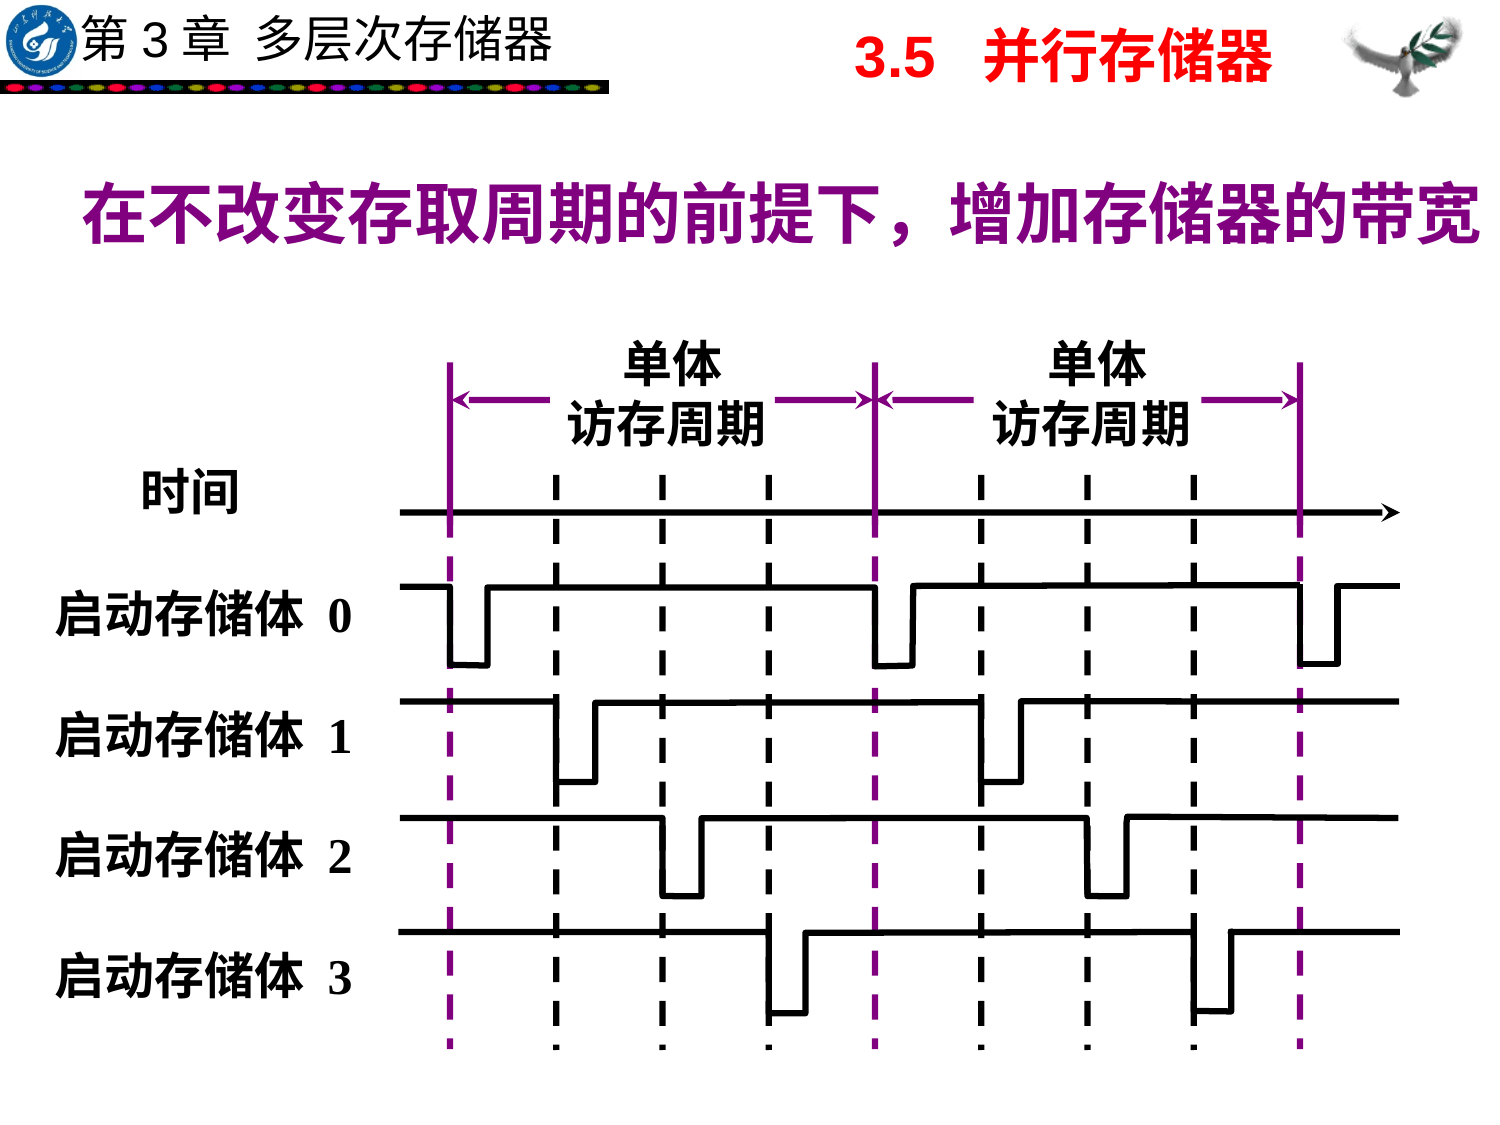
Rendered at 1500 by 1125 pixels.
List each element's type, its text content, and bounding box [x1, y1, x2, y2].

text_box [399, 584, 1401, 667]
text_box 3.5 并行存储器 [839, 11, 1289, 97]
text_box 启动存储体 2 [39, 816, 368, 892]
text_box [449, 324, 1301, 526]
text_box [449, 675, 1301, 1050]
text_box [124, 453, 445, 529]
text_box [1303, 453, 1401, 529]
picture [0, 0, 609, 94]
text_box 启动存储体 3 [39, 937, 368, 1013]
text_box 在不改变存取周期的前提下，增加存储器的带宽 [66, 163, 1498, 259]
text_box 启动存储体 1 [39, 695, 368, 771]
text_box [449, 538, 1301, 582]
picture [1312, 0, 1500, 134]
text_box 启动存储体 0 [39, 574, 368, 650]
